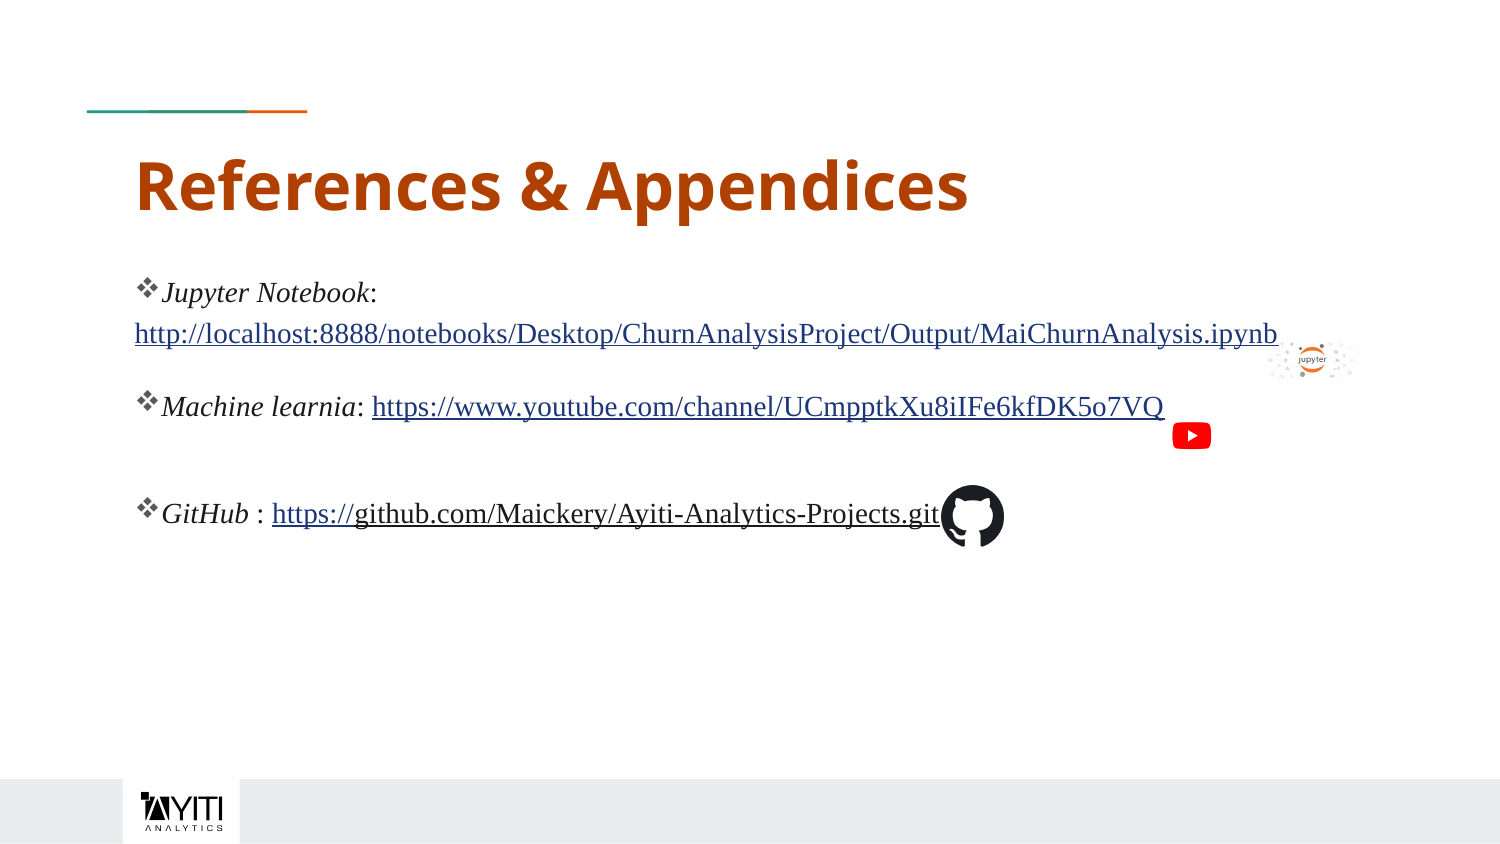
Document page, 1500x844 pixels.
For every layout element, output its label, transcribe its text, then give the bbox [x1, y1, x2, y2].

picture [1138, 395, 1244, 475]
picture [941, 485, 1004, 548]
title References & Appendices [119, 128, 1381, 217]
picture [1264, 336, 1359, 383]
picture [122, 779, 240, 844]
list Jupyter Notebook: http://localhost:8888/notebooks/Desktop/ChurnAnalysisProject/Output/MaiChurnAnalysis.ipynb Machine learnia: https://www.youtube.com/channel/UCmpptkXu8iIFe6kfDK5o7VQ GitHub : https://github.com/Maickery/Ayiti-Analytics-Projects.git [119, 253, 1381, 761]
